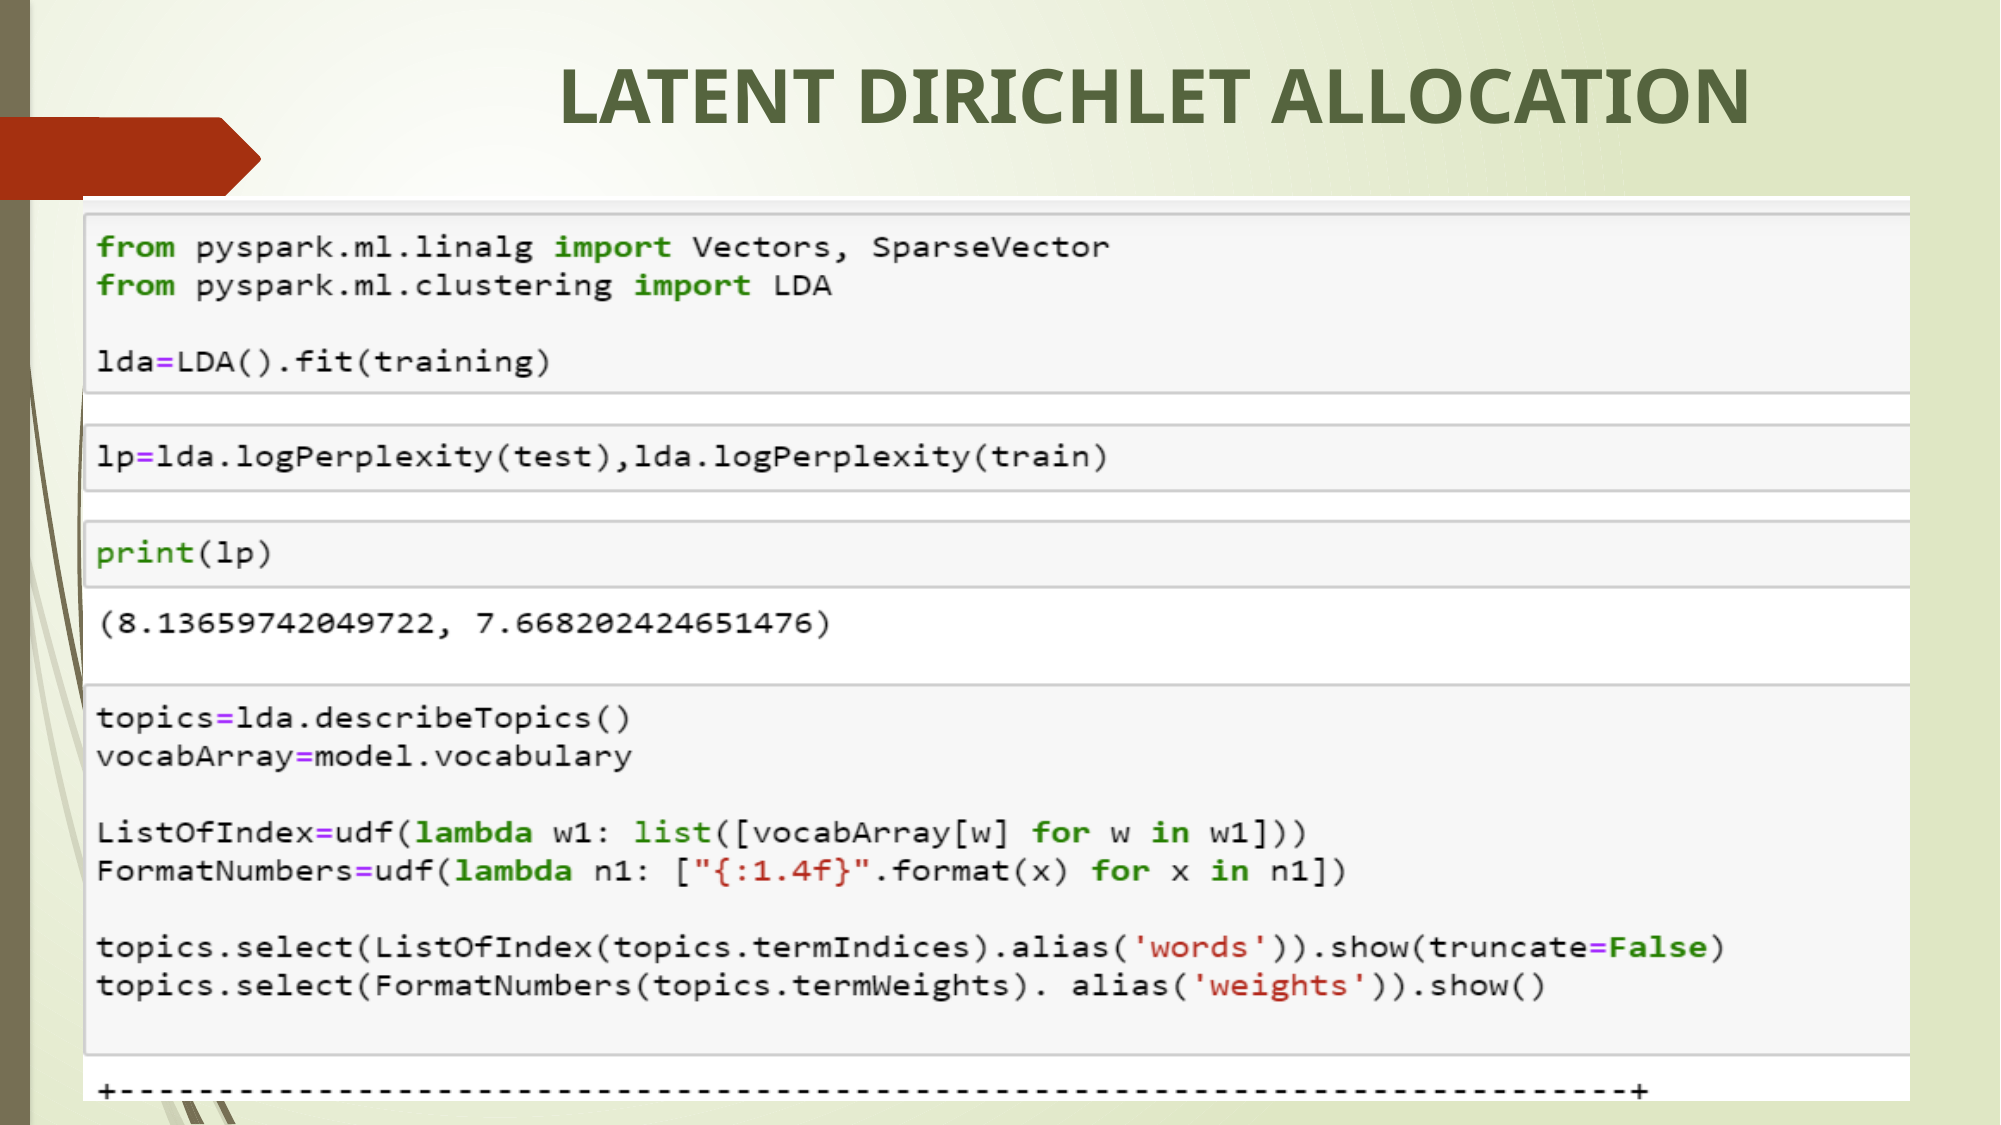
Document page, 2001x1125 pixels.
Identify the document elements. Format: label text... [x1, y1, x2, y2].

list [82, 196, 1910, 1101]
title LATENT DIRICHLET ALLOCATION [425, 40, 1888, 149]
